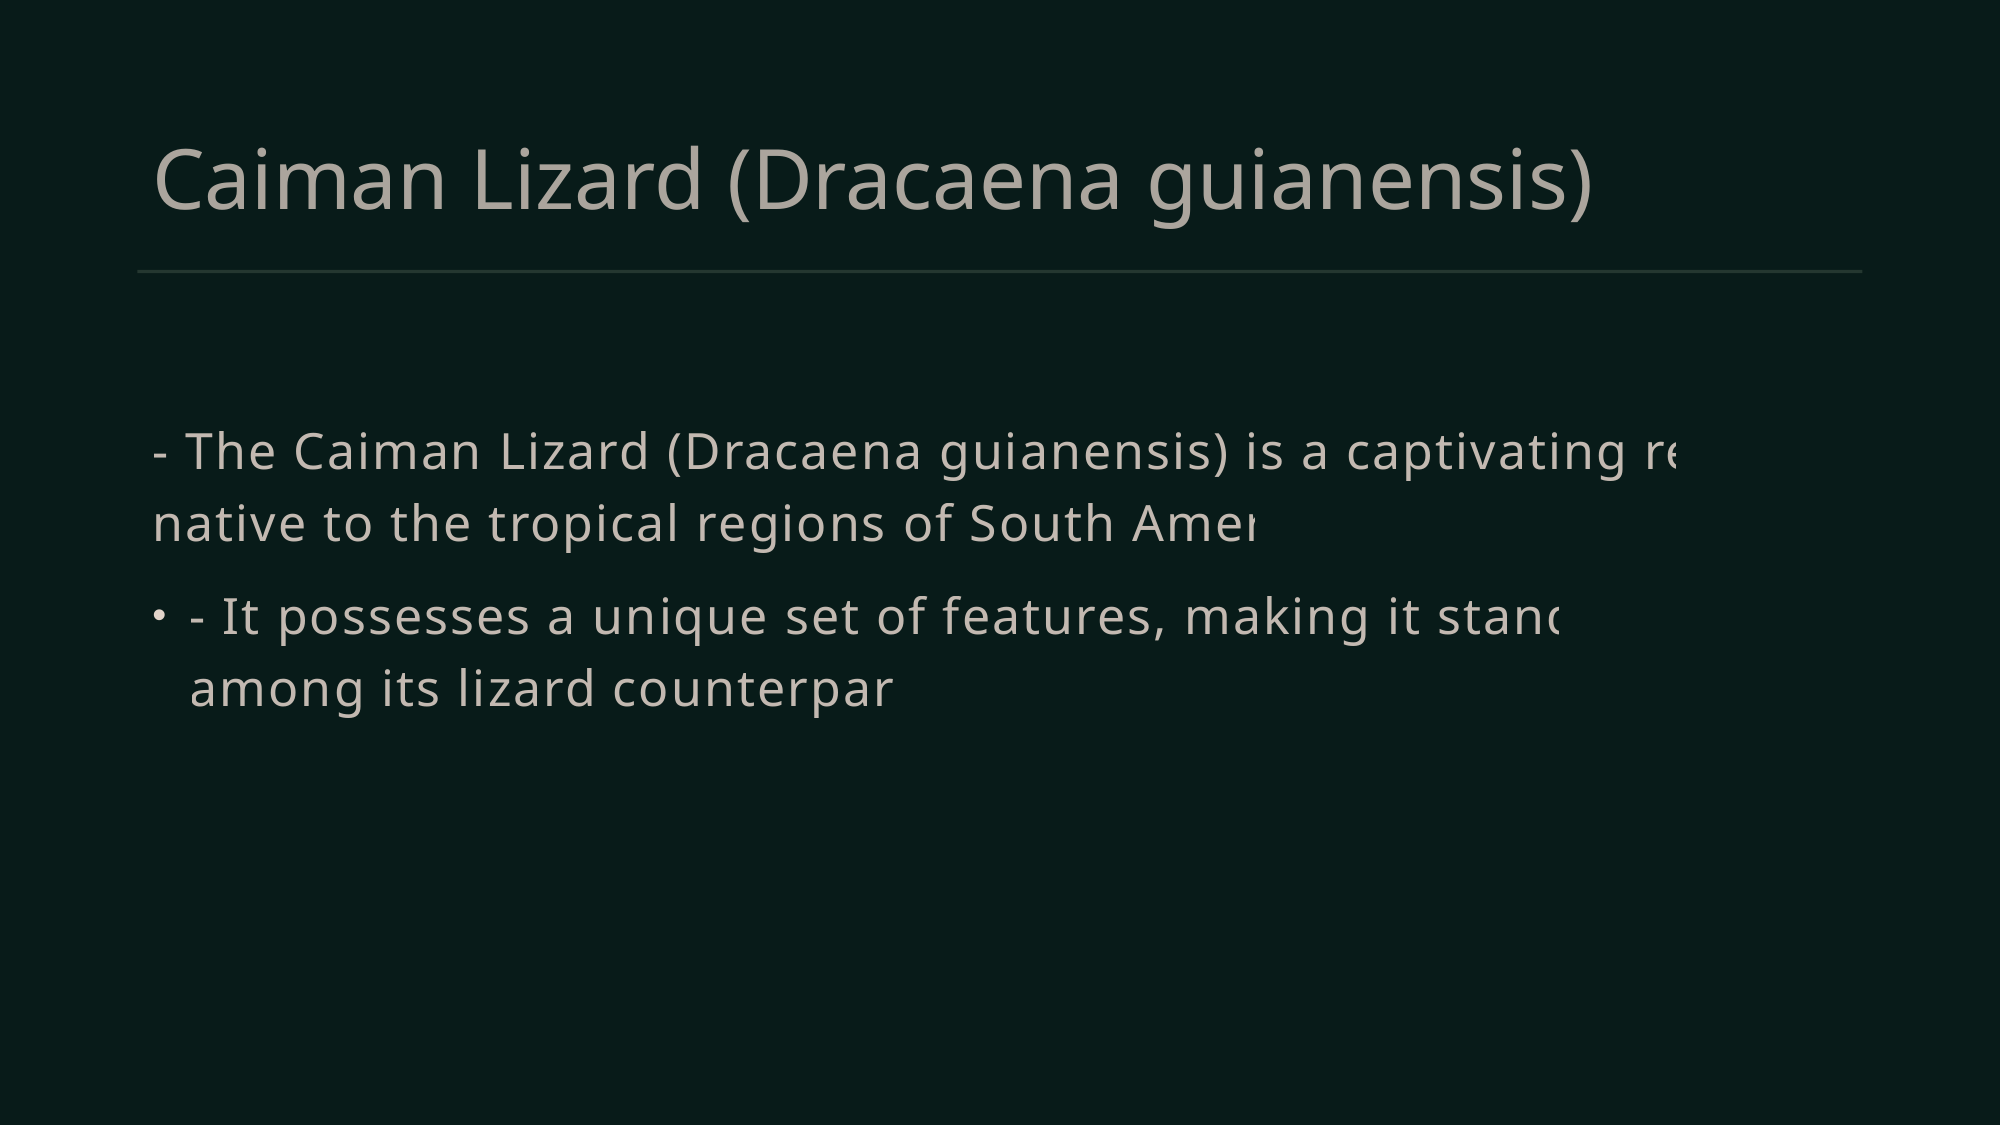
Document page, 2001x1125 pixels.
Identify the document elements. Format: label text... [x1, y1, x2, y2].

title Caiman Lizard (Dracaena guianensis) [137, 108, 1863, 244]
list - The Caiman Lizard (Dracaena guianensis) is a captivating reptile native to the tropical regions of South America. - It possesses a unique set of features, making it stand out among its lizard counterparts. [137, 399, 1863, 982]
